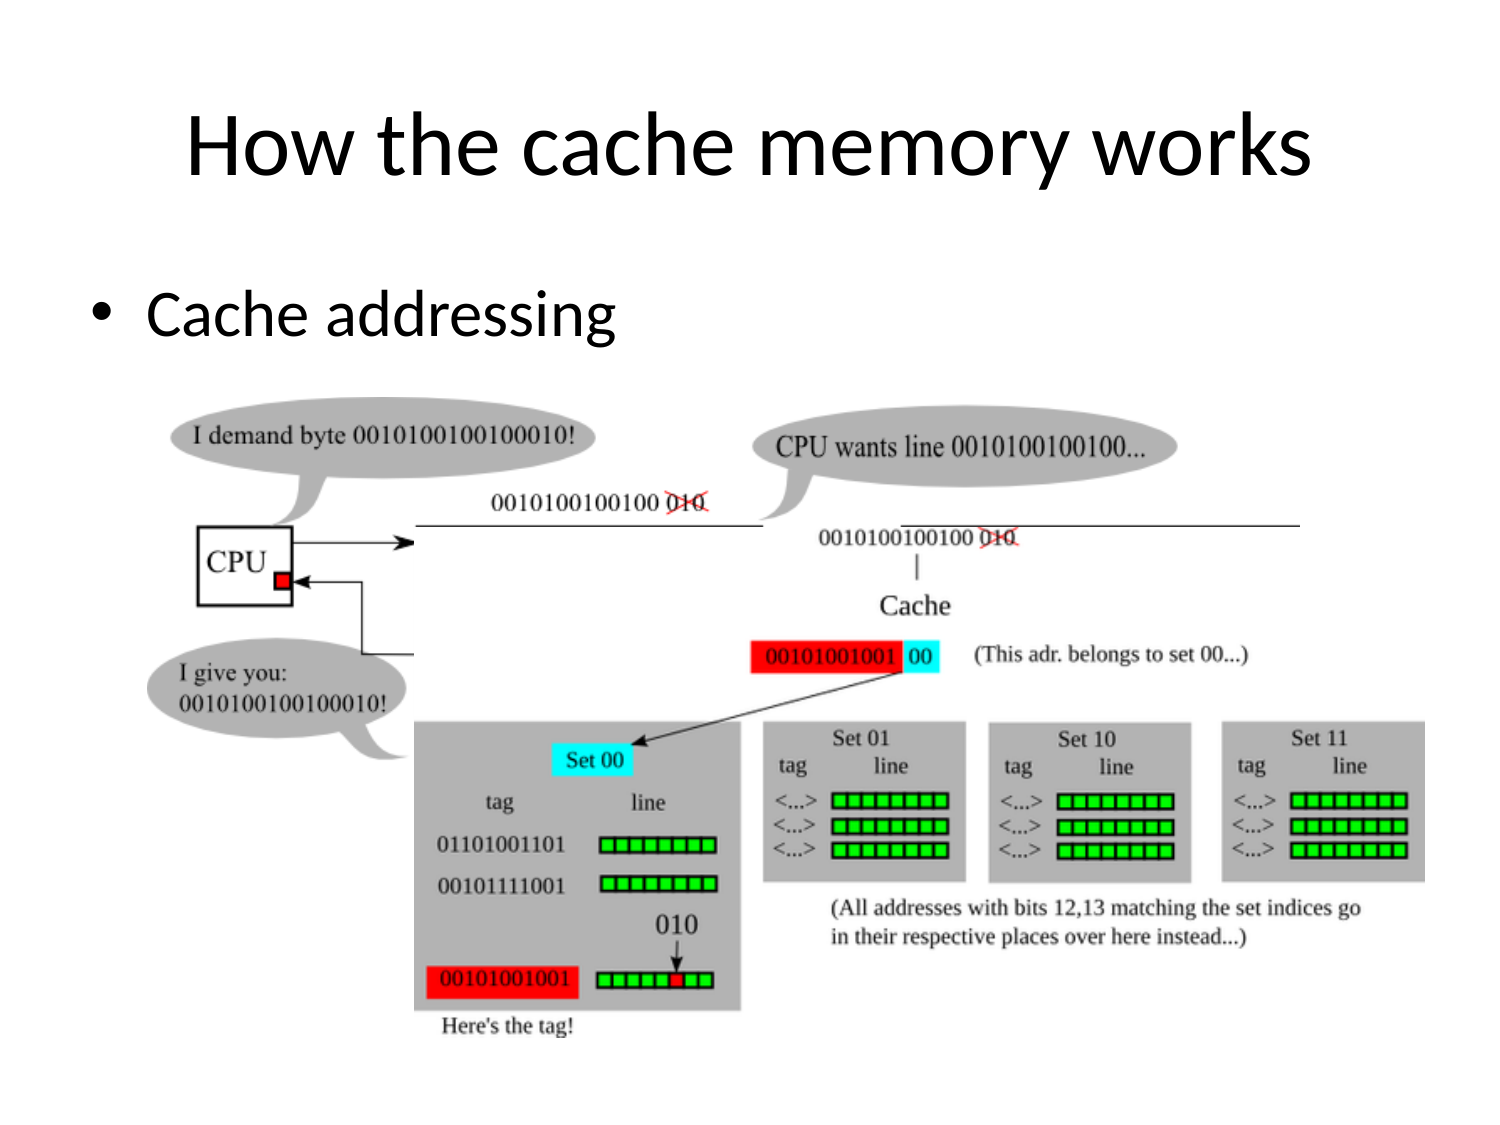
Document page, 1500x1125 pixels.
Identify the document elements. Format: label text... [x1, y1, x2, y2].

picture [147, 396, 1426, 1038]
list Cache addressing [75, 262, 1425, 1005]
title How the cache memory works [75, 45, 1425, 233]
